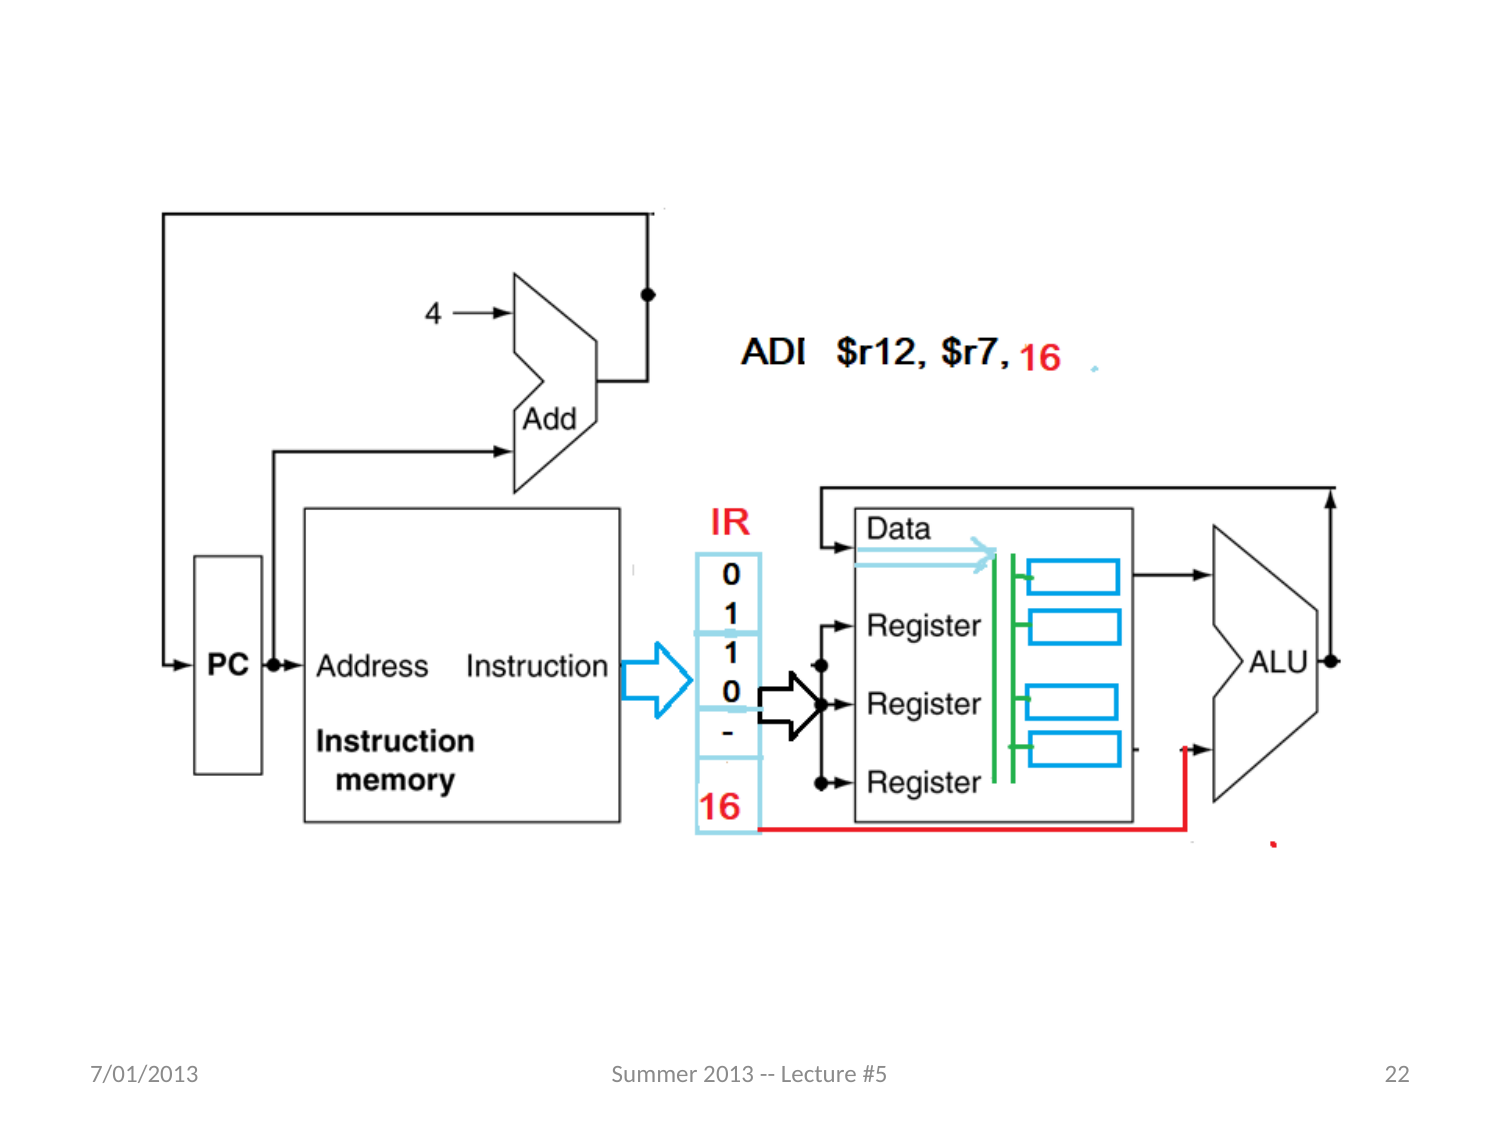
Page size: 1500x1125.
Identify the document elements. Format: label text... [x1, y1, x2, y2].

footer Summer 2013 -- Lecture #5 [512, 1042, 988, 1103]
picture [145, 180, 1355, 852]
slide_number 22 [1074, 1042, 1425, 1103]
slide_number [75, 1042, 425, 1103]
